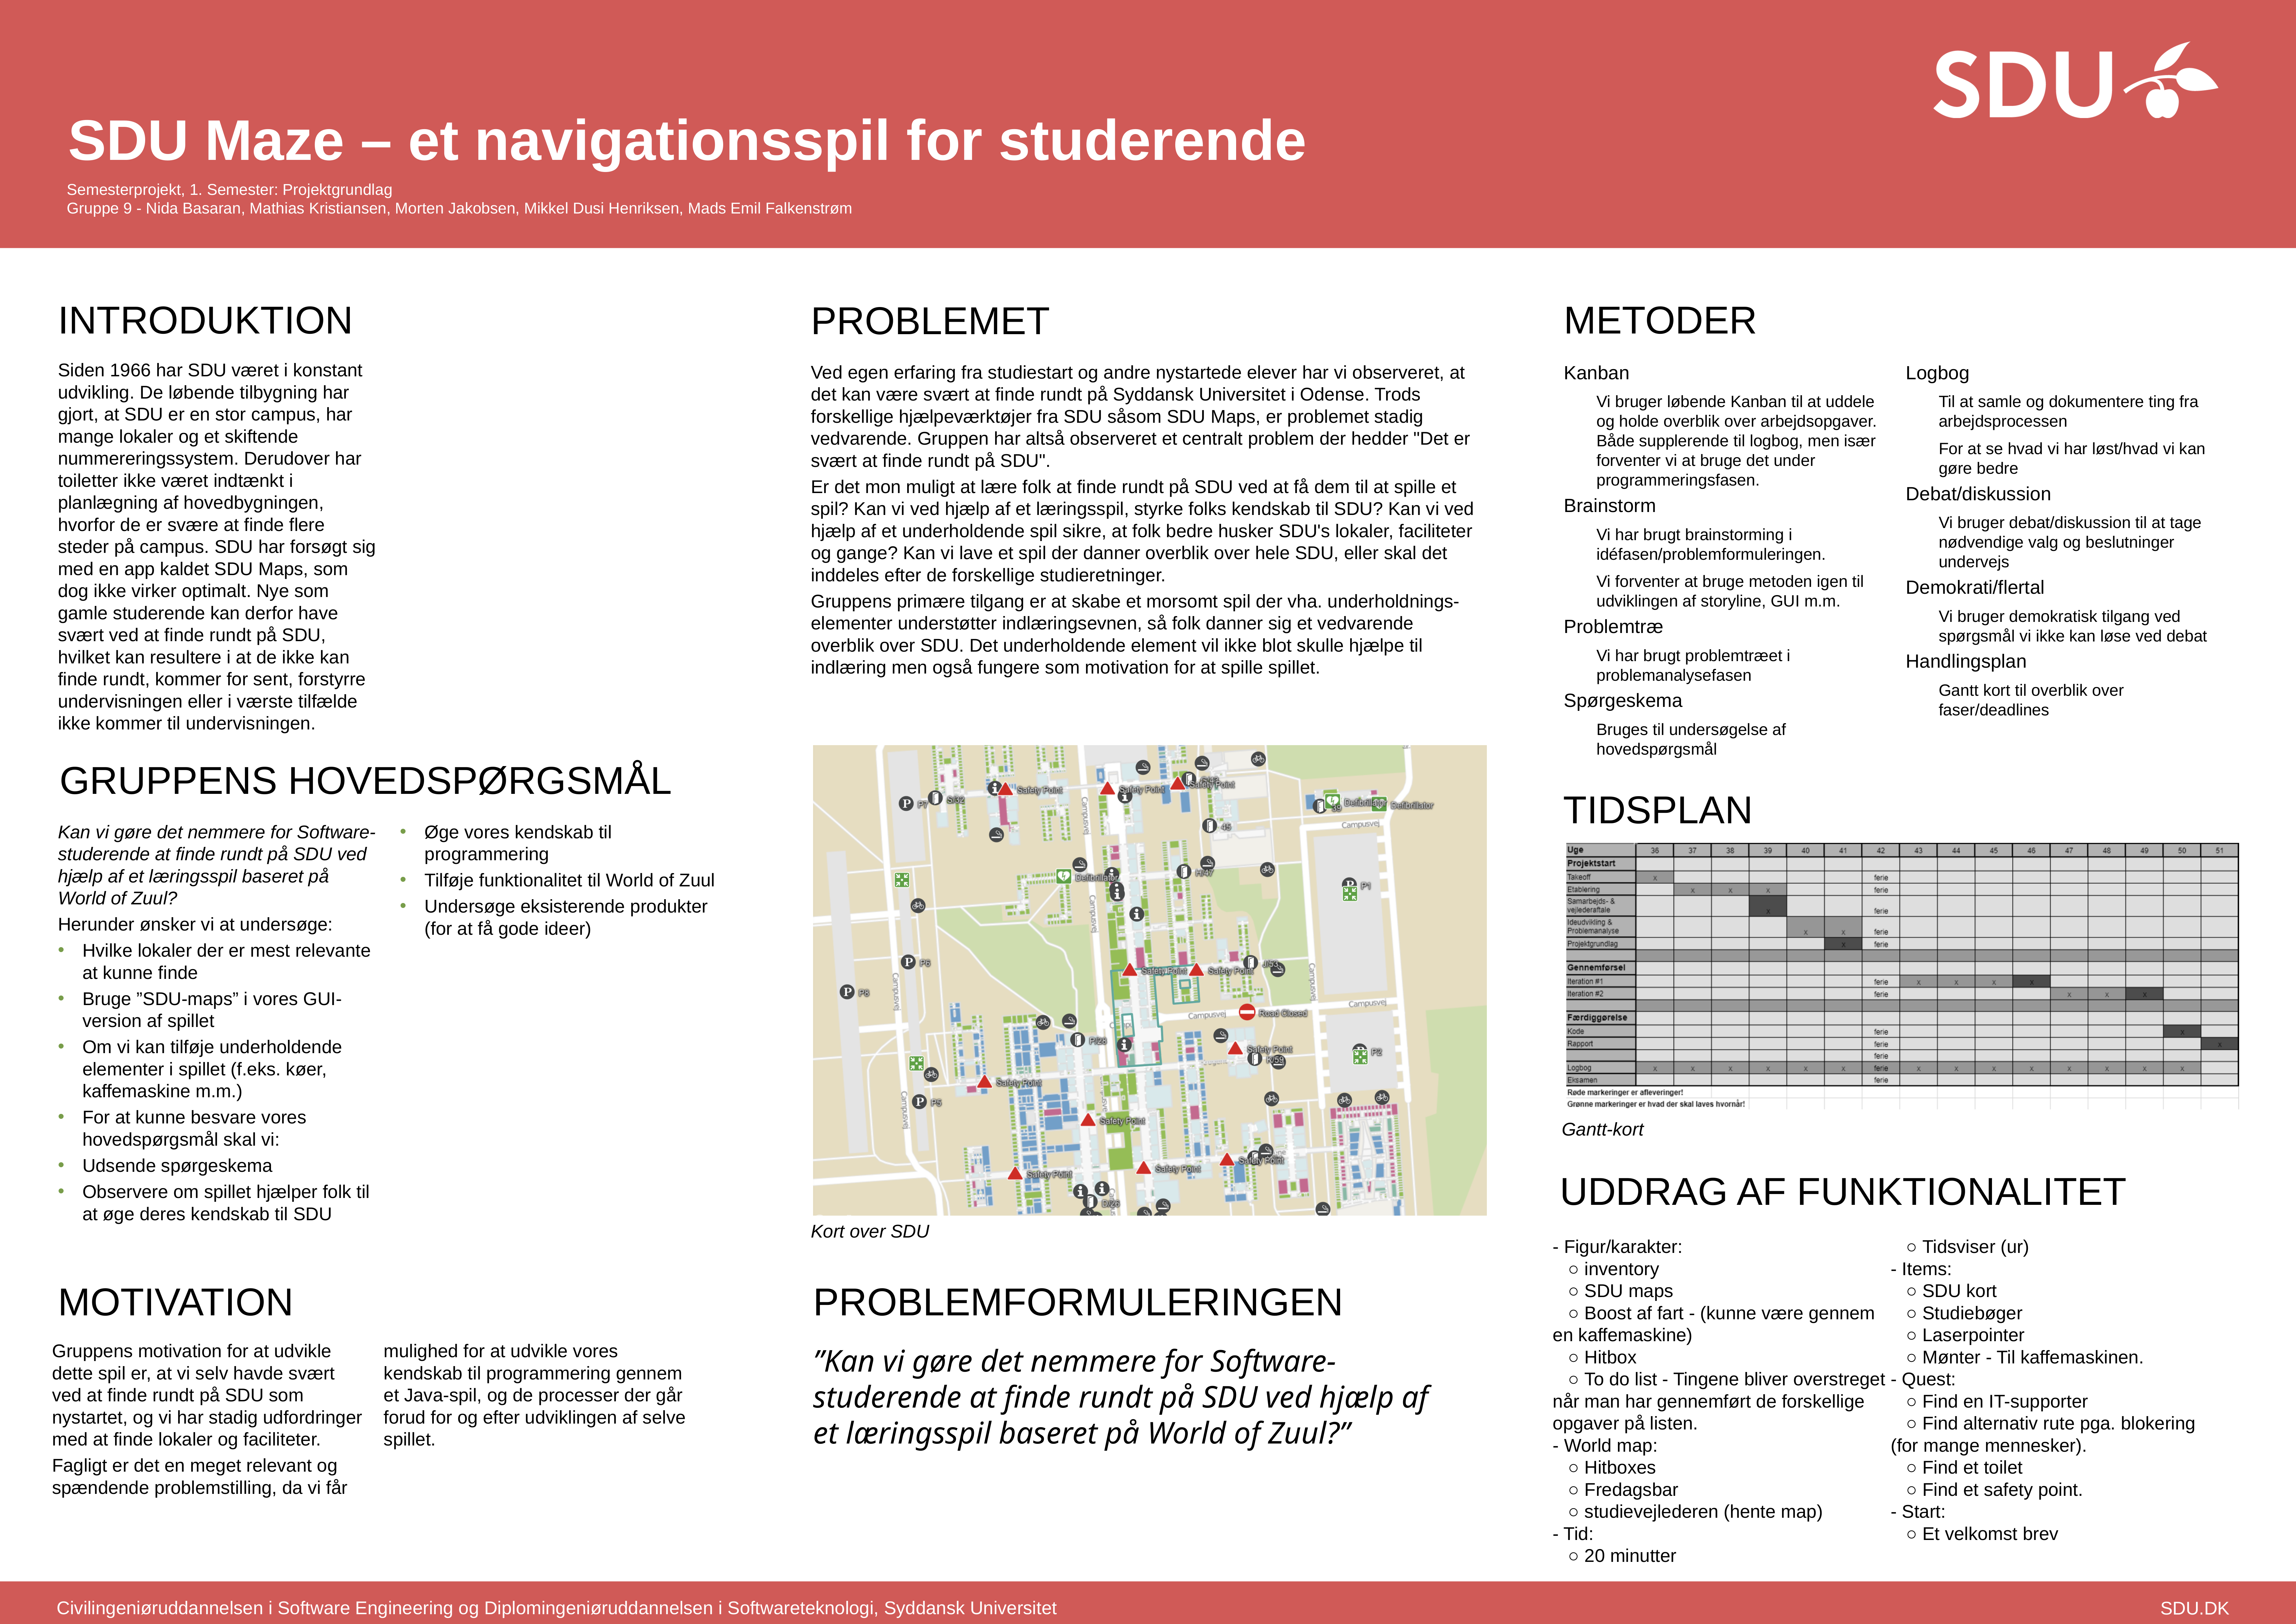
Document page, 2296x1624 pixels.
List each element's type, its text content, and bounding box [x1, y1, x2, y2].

list Civilingeniøruddannelsen i Software Engineering og Diplomingeniøruddannelsen i Softwareteknologi, Syddansk Universitet [52, 1593, 1484, 1624]
list Kan vi gøre det nemmere for Software-studerende at finde rundt på SDU ved hjælp af et læringsspil baseret på World of Zuul? Herunder ønsker vi at undersøge: Hvilke lokaler der er mest relevante at kunne finde Bruge ”SDU-maps” i vores GUI-version af spillet Om vi kan tilføje underholdende elementer i spillet (f.eks. køer, kaffemaskine m.m.) For at kunne besvare vores hovedspørgsmål skal vi: Udsende spørgeskema Observere om spillet hjælper folk til at øge deres kendskab til SDU Øge vores kendskab til programmering Tilføje funktionalitet til World of Zuul Undersøge eksisterende produkter (for at få gode ideer) [58, 811, 728, 1245]
list ”Kan vi gøre det nemmere for Software-studerende at finde rundt på SDU ved hjælp af et læringsspil baseret på World of Zuul?” [813, 1332, 1445, 1477]
text_box Uddrag af funktionalitet [1560, 1159, 2230, 1220]
list Motivation [58, 1270, 728, 1330]
list Gruppens motivation for at udvikle dette spil er, at vi selv havde svært ved at finde rundt på SDU som nystartet, og vi har stadig udfordringer med at finde lokaler og faciliteter. Fagligt er det en meget relevant og spændende problemstilling, da vi får mulighed for at udvikle vores kendskab til programmering gennem et Java-spil, og de processer der går forud for og efter udviklingen af selve spillet. [52, 1330, 701, 1507]
list Kort over SDU [811, 1219, 1485, 1249]
picture [1933, 42, 2219, 118]
list Problemformuleringen [813, 1270, 1483, 1330]
list Introduktion [58, 288, 728, 349]
picture [1566, 843, 2239, 1109]
list Kanban Vi bruger løbende Kanban til at uddele og holde overblik over arbejdsopgaver. Både supplerende til logbog, men især forventer vi at bruge det under programmeringsfasen. Brainstorm Vi har brugt brainstorming i idéfasen/problemformuleringen. Vi forventer at bruge metoden igen til udviklingen af storyline, GUI m.m. Problemtræ Vi har brugt problemtræet i problemanalysefasen Spørgeskema Bruges til undersøgelse af hovedspørgsmål Logbog Til at samle og dokumentere ting fra arbejdsprocessen For at se hvad vi har løst/hvad vi kan gøre bedre Debat/diskussion Vi bruger debat/diskussion til at tage nødvendige valg og beslutninger undervejs Demokrati/flertal Vi bruger demokratisk tilgang ved spørgsmål vi ikke kan løse ved debat Handlingsplan Gantt kort til overblik over faser/deadlines [1564, 351, 2234, 786]
picture [813, 745, 1487, 1216]
list Siden 1966 har SDU været i konstant udvikling. De løbende tilbygning har gjort, at SDU er en stor campus, har mange lokaler og et skiftende nummereringssystem. Derudover har toiletter ikke været indtænkt i planlægning af hovedbygningen, hvorfor de er svære at finde flere steder på campus. SDU har forsøgt sig med en app kaldet SDU Maps, som dog ikke virker optimalt. Nye som gamle studerende kan derfor have svært ved at finde rundt på SDU, hvilket kan resultere i at de ikke kan finde rundt, kommer for sent, forstyrre undervisningen eller i værste tilfælde ikke kommer til undervisningen. [58, 349, 728, 746]
list tidsplan [1563, 778, 2233, 838]
list Gruppens hovedspørgsmål [60, 748, 730, 809]
list Semesterprojekt, 1. Semester: Projektgrundlag Gruppe 9 - Nida Basaran, Mathias Kristiansen, Morten Jakobsen, Mikkel Dusi Henriksen, Mads Emil Falkenstrøm [62, 177, 1689, 218]
text_box - Figur/karakter: ○ inventory ○ SDU maps ○ Boost af fart - (kunne være gennem en kaffemaskine) ○ Hitbox ○ To do list - Tingene bliver overstreget når man har gennemført de forskellige opgaver på listen. - World map: ○ Hitboxes ○ Fredagsbar ○ studievejlederen (hente map) - Tid: ○ 20 minutter ○ Tidsviser (ur) - Items: ○ SDU kort ○ Studiebøger ○ Laserpointer ○ Mønter - Til kaffemaskinen. - Quest: ○ Find en IT-supporter ○ Find alternativ rute pga. blokering (for mange mennesker). ○ Find et toilet ○ Find et safety point. - Start: ○ Et velkomst brev [1548, 1232, 2230, 1586]
list SDU.DK [1566, 1594, 2235, 1624]
list Metoder [1564, 288, 2234, 348]
title SDU Maze – et navigationsspil for studerende [63, 94, 1690, 175]
list Problemet [811, 288, 1481, 349]
list Gantt-kort [1562, 1117, 2236, 1147]
list Ved egen erfaring fra studiestart og andre nystartede elever har vi observeret, at det kan være svært at finde rundt på Syddansk Universitet i Odense. Trods forskellige hjælpeværktøjer fra SDU såsom SDU Maps, er problemet stadig vedvarende. Gruppen har altså observeret et centralt problem der hedder "Det er svært at finde rundt på SDU". Er det mon muligt at lære folk at finde rundt på SDU ved at få dem til at spille et spil? Kan vi ved hjælp af et læringsspil, styrke folks kendskab til SDU? Kan vi ved hjælp af et underholdende spil sikre, at folk bedre husker SDU's lokaler, faciliteter og gange? Kan vi lave et spil der danner overblik over hele SDU, eller skal det inddeles efter de forskellige studieretninger. Gruppens primære tilgang er at skabe et morsomt spil der vha. underholdnings-elementer understøtter indlæringsevnen, så folk danner sig et vedvarende overblik over SDU. Det underholdende element vil ikke blot skulle hjælpe til indlæring men også fungere som motivation for at spille spillet. [811, 351, 1481, 692]
